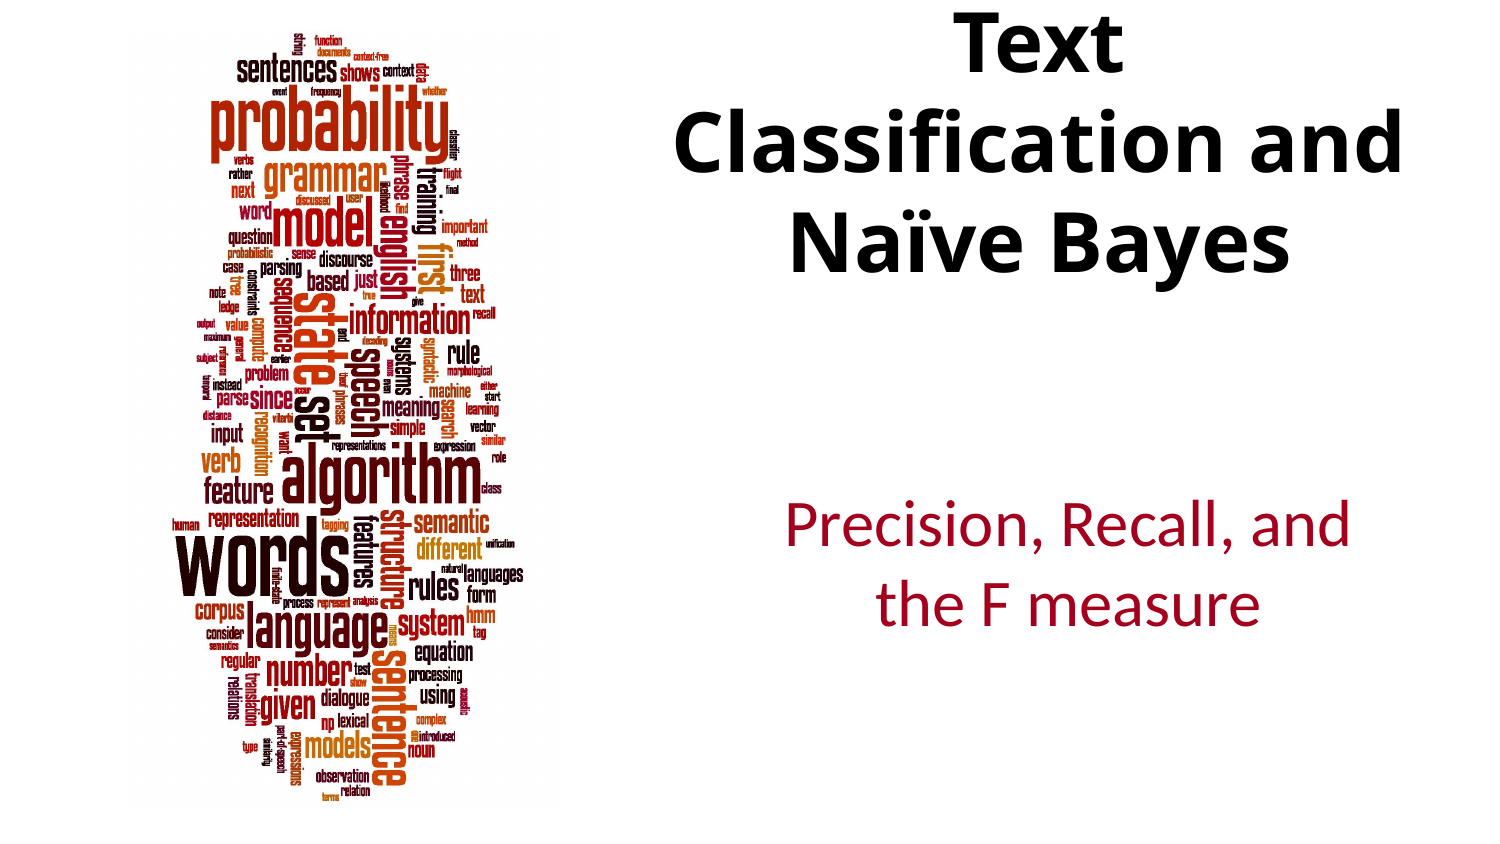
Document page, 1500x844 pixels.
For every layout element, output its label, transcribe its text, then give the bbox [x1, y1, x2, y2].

title Text Classification and Naïve Bayes [655, 71, 1424, 297]
subtitle Precision, Recall, and the F measure [750, 471, 1388, 747]
picture [128, 27, 563, 810]
